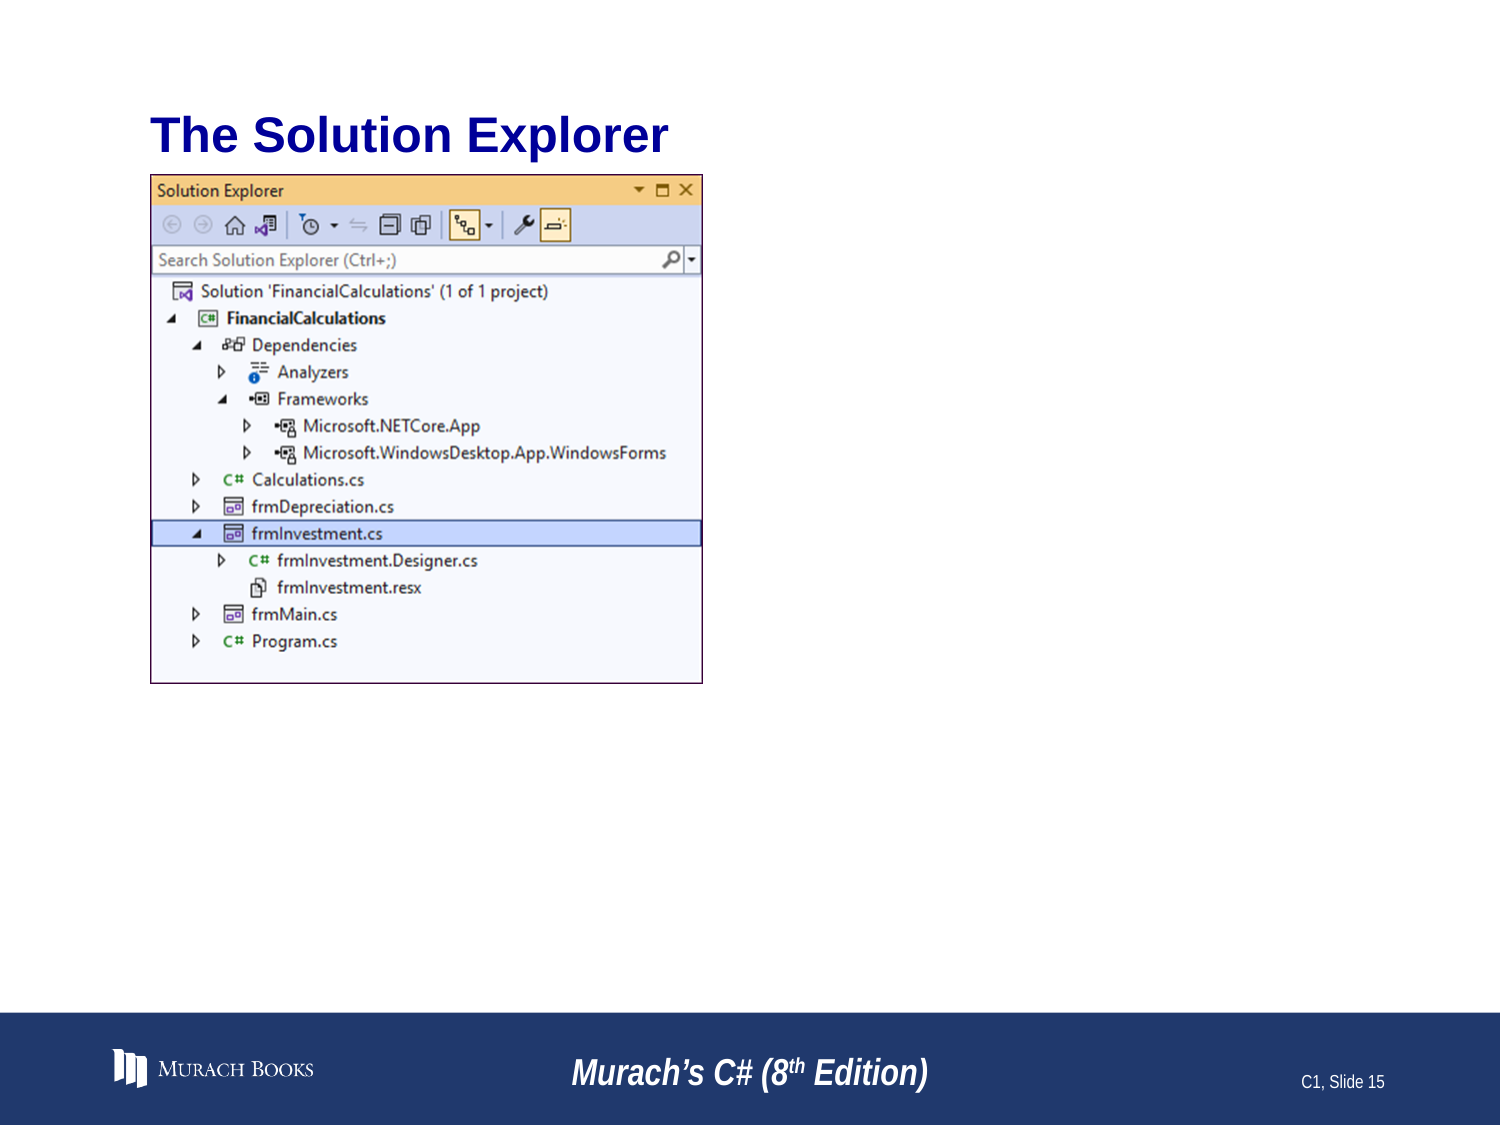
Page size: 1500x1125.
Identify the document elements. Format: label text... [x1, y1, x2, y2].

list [149, 174, 704, 685]
slide_number C1, Slide 15 [1087, 1025, 1400, 1100]
slide_number Murach’s C# (8th Edition) [450, 1025, 1050, 1100]
footer [12, 1025, 450, 1100]
title The Solution Explorer [150, 102, 1350, 164]
